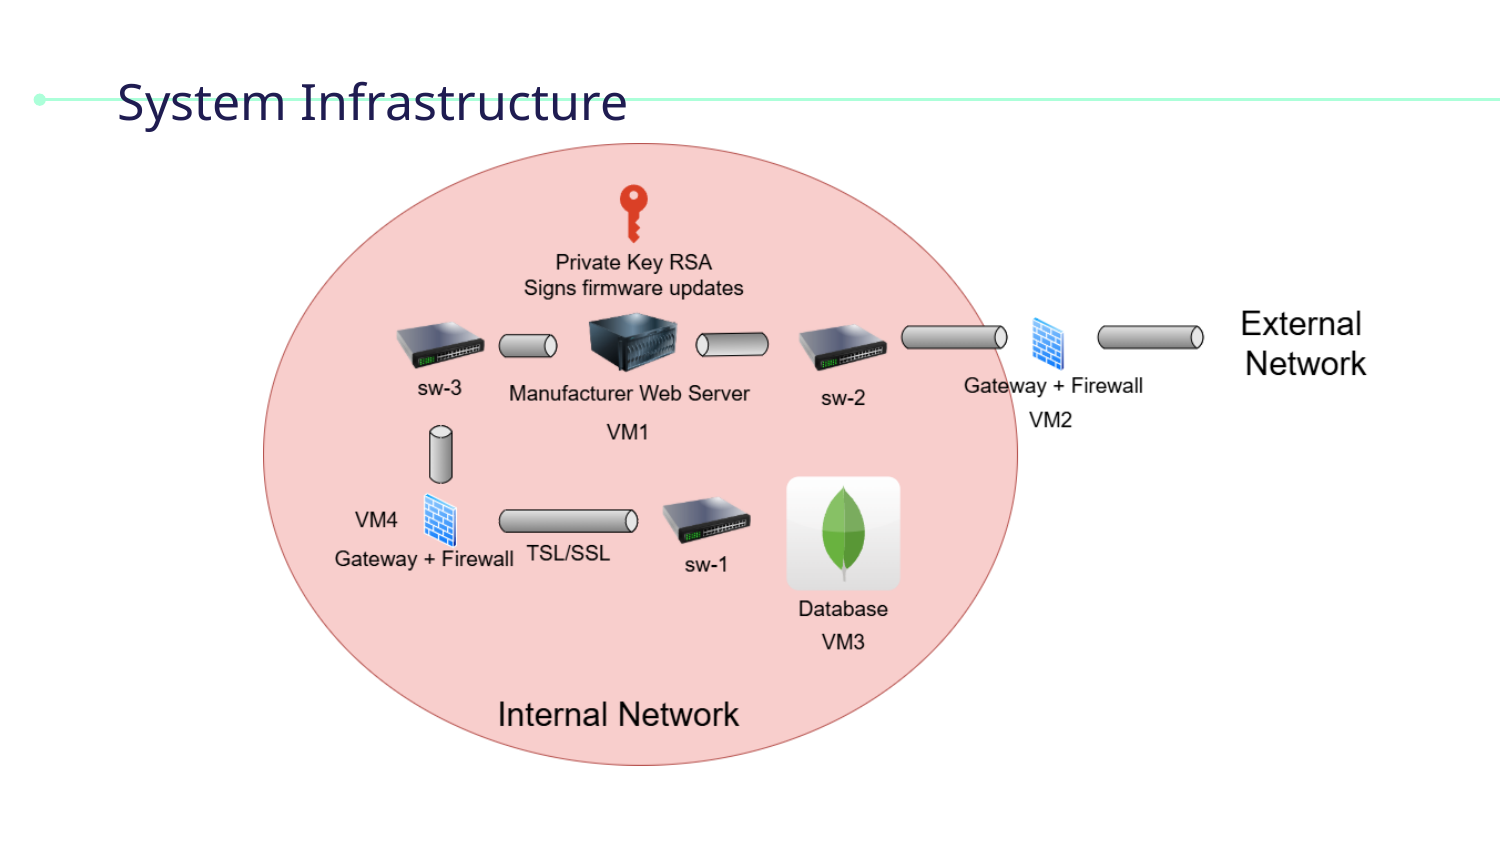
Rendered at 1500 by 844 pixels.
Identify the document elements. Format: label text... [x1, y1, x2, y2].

title System Infrastructure [102, 55, 1101, 144]
picture [263, 143, 1385, 766]
